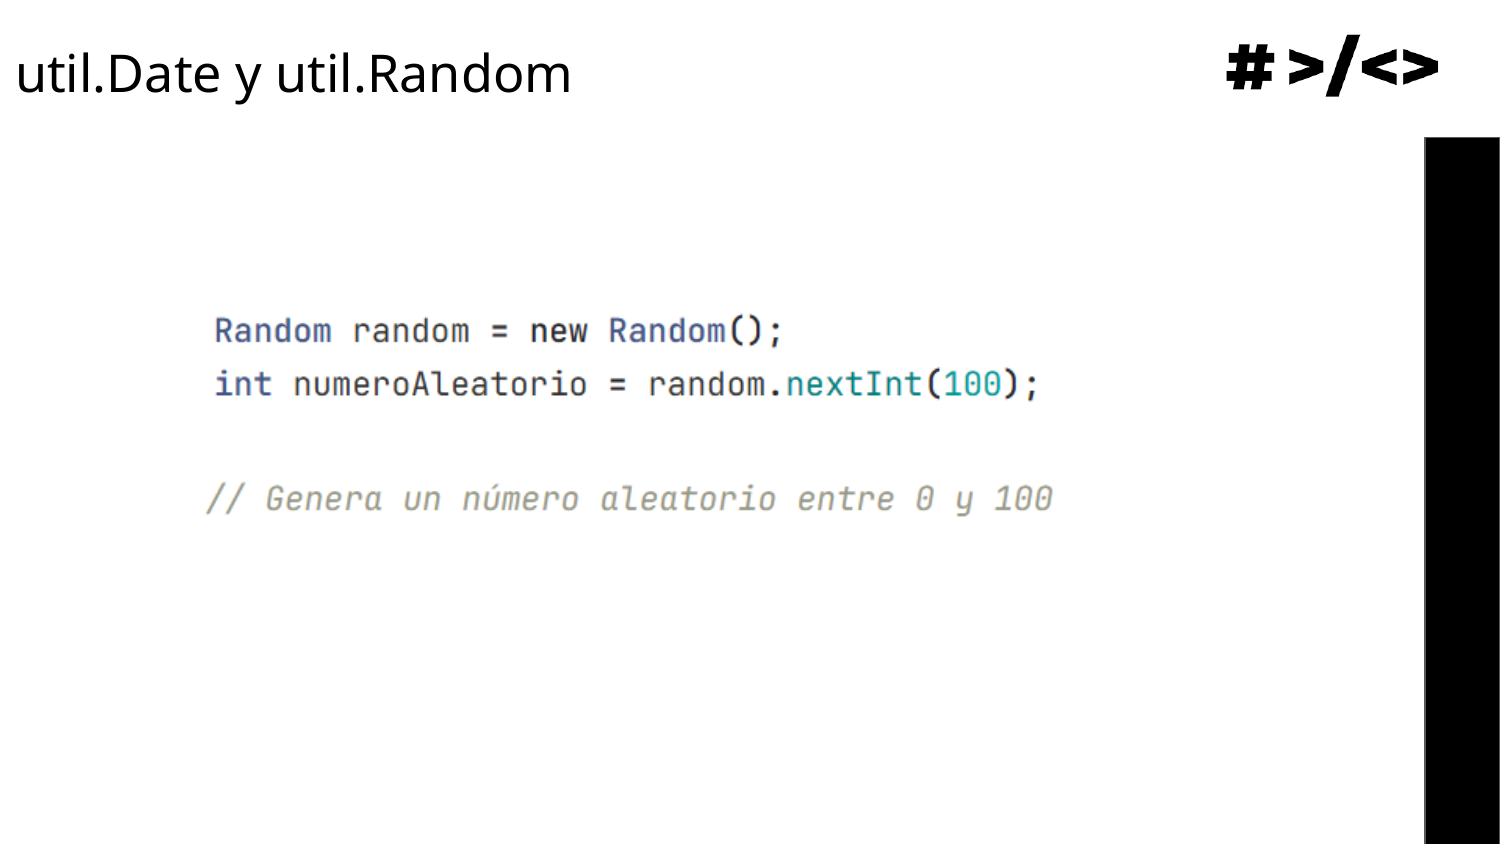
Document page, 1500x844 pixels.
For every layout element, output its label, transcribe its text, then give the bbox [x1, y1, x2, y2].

text_box [1424, 137, 1500, 844]
text_box util.Date y util.Random [0, 24, 873, 113]
picture [203, 292, 1061, 424]
picture [1199, 16, 1463, 117]
picture [190, 448, 1070, 534]
